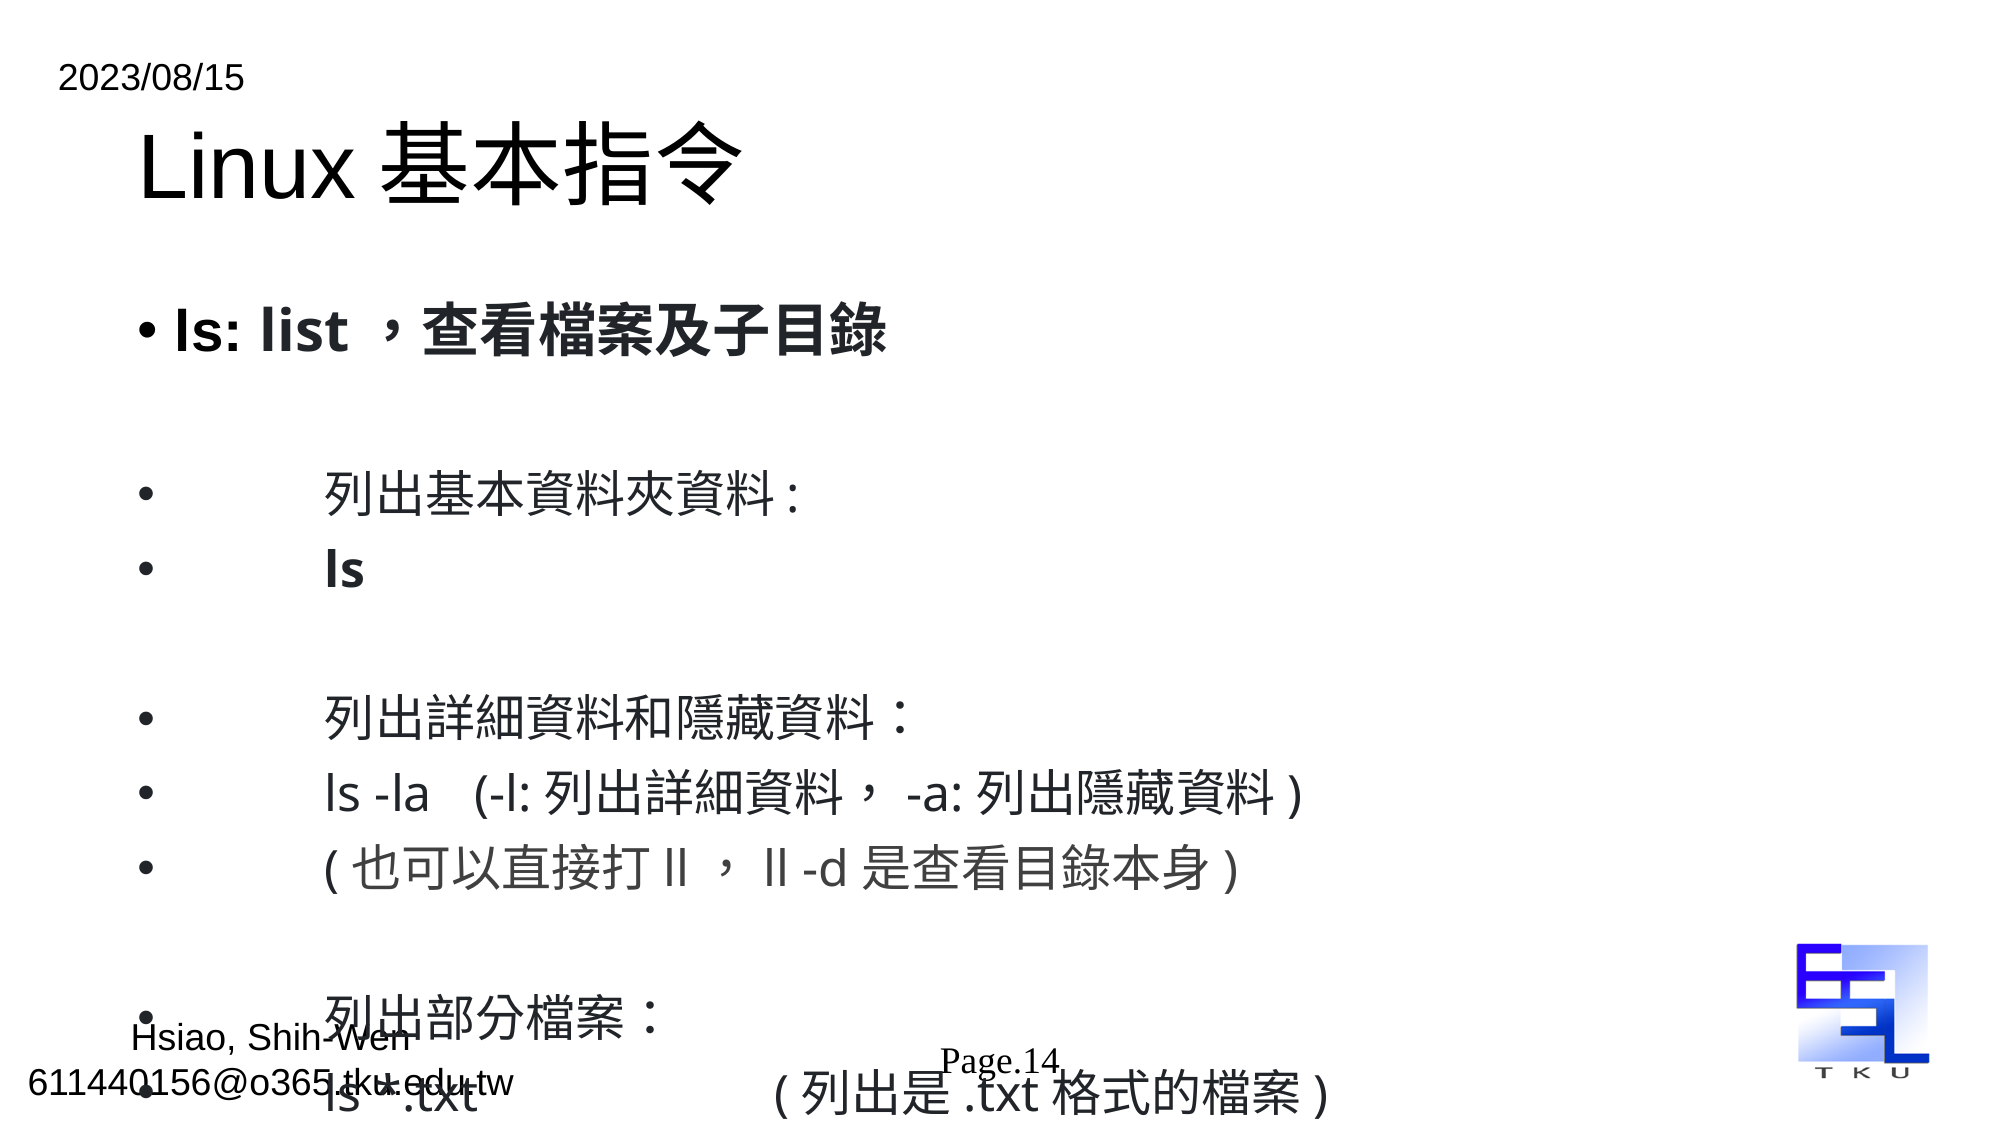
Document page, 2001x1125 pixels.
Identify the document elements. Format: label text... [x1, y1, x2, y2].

title Linux基本指令 [137, 59, 1863, 278]
list ls: list，查看檔案及子目錄 列出基本資料夾資料: ls 列出詳細資料和隱藏資料： ls -la (-l:列出詳細資料，-a:列出隱藏資料) (也可以直接打ll，ll -d是查看目錄本身) 列出部分檔案： ls *.txt (列出是.txt格式的檔案) [137, 301, 1863, 1016]
picture [1791, 941, 1934, 1085]
